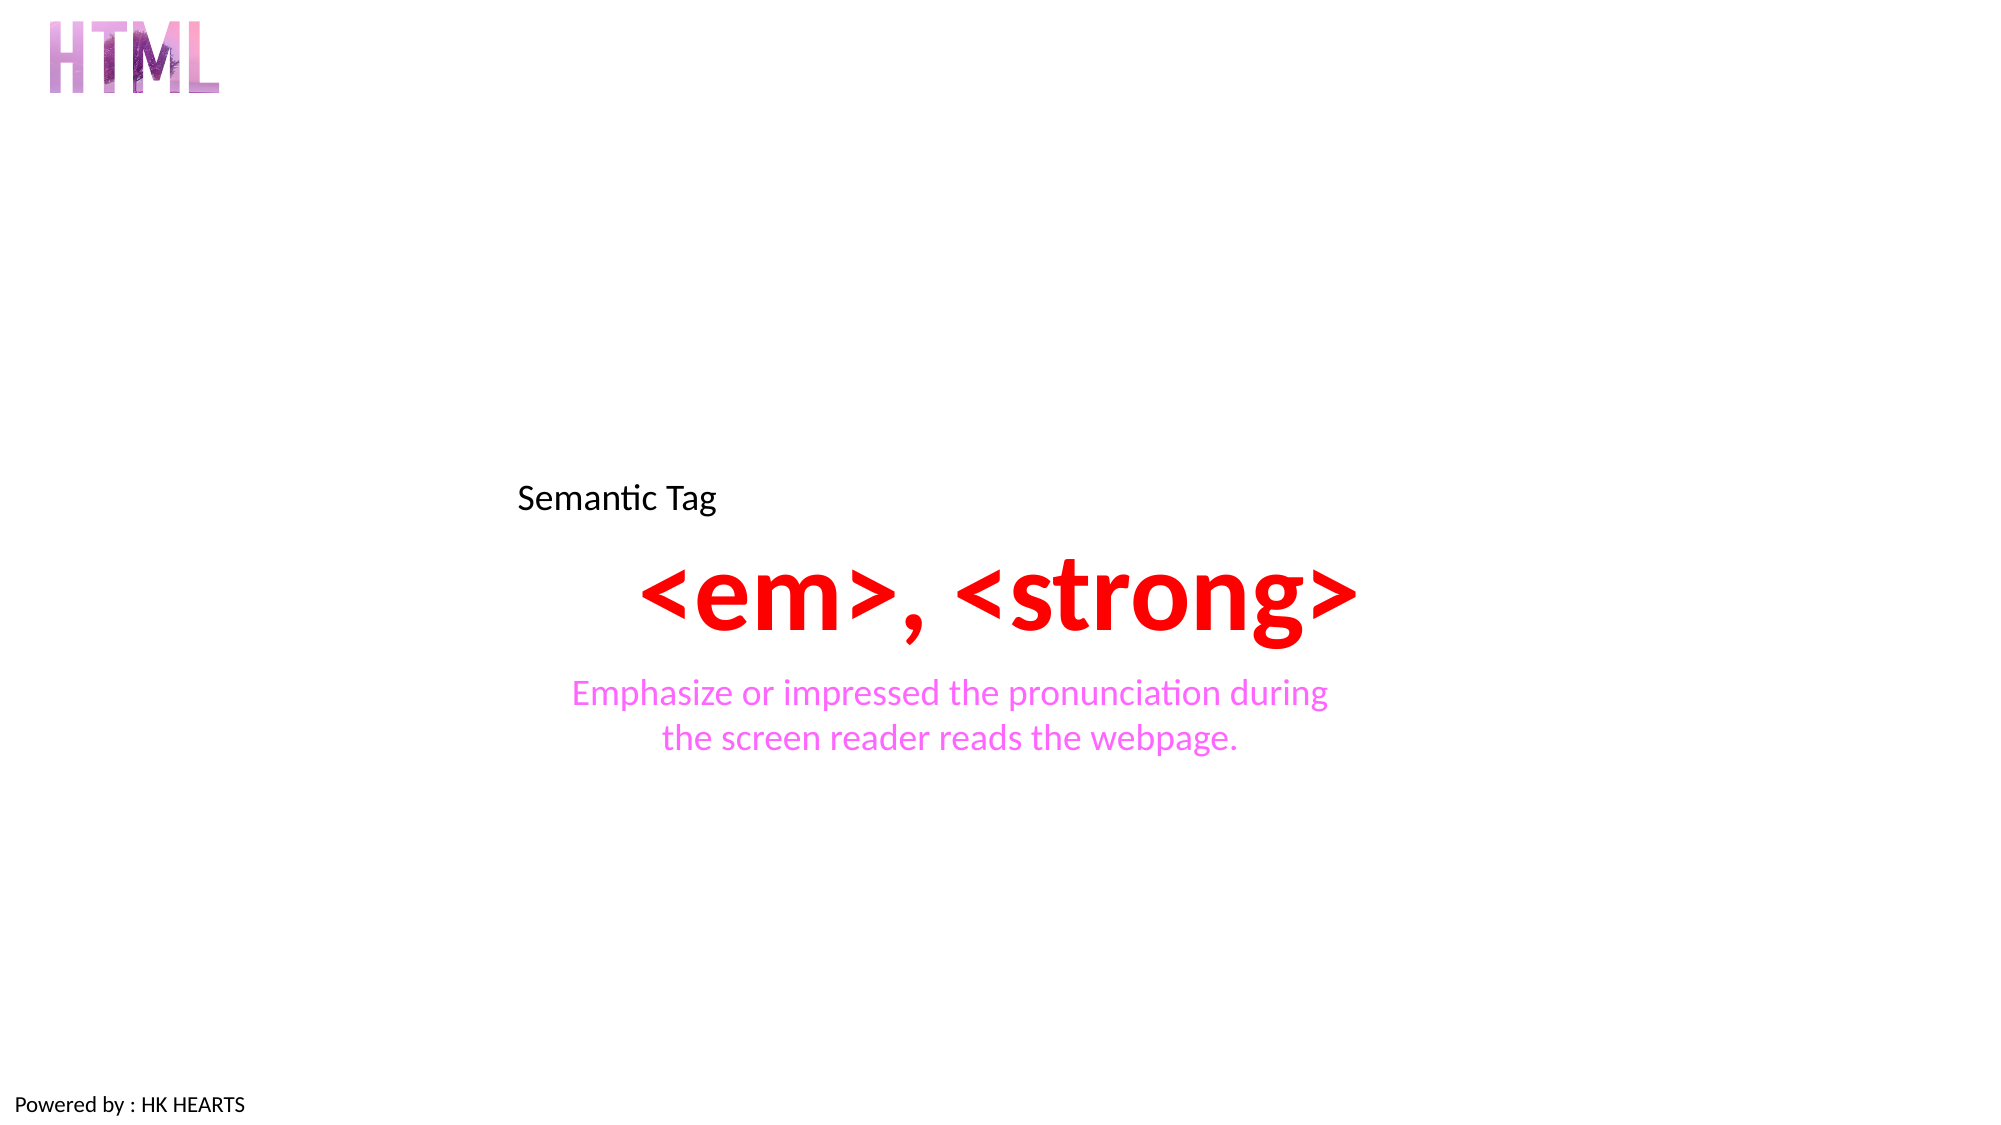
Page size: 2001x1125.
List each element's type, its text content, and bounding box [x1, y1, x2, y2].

text_box Powered by : HK HEARTS [0, 1082, 439, 1125]
text_box Emphasize or impressed the pronunciation during the screen reader reads the webpage. [536, 660, 1365, 766]
text_box Semantic Tag <em>, <strong> [502, 465, 1497, 660]
picture [49, 21, 220, 93]
